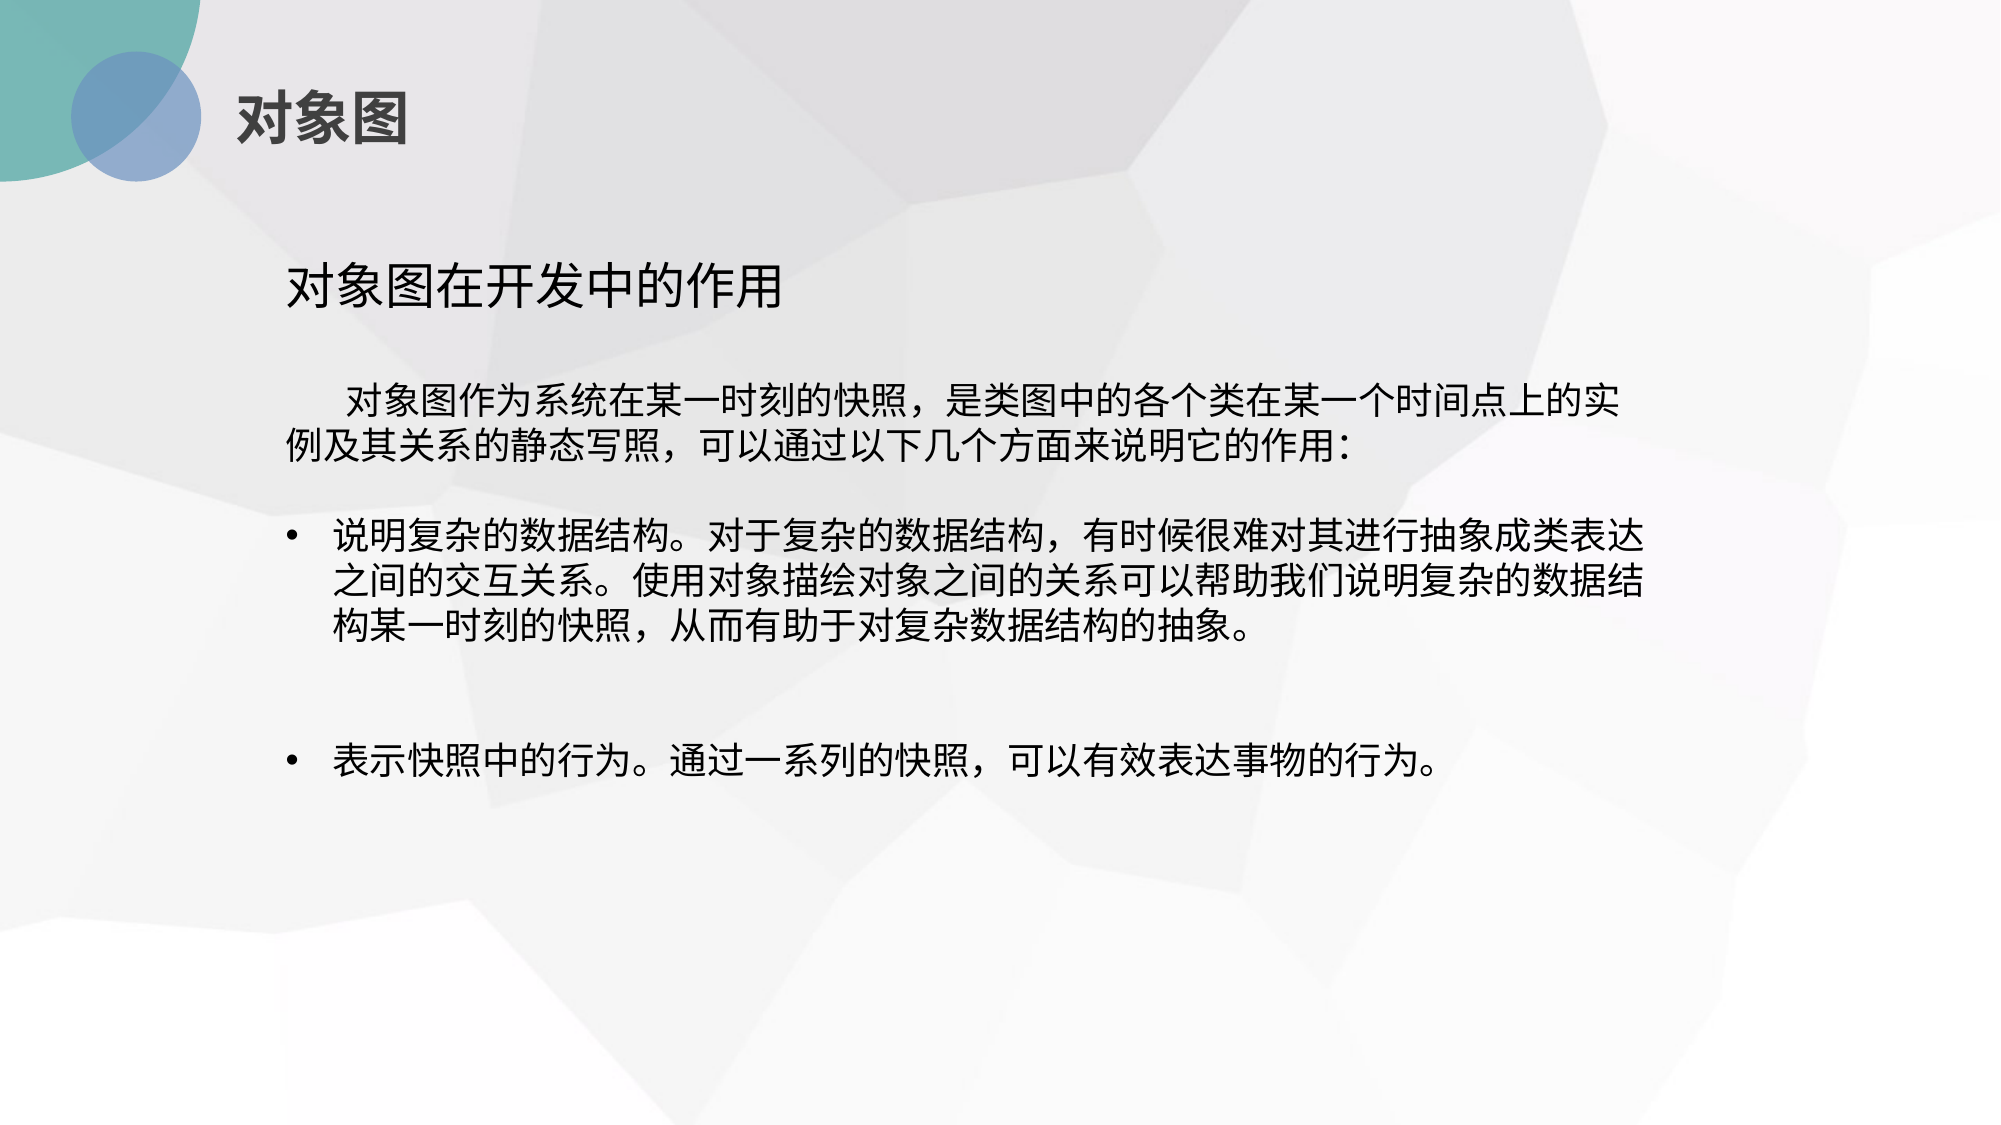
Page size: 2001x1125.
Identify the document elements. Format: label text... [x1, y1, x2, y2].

text_box 对象图在开发中的作用 [270, 247, 947, 323]
text_box 对象图作为系统在某一时刻的快照，是类图中的各个类在某一个时间点上的实例及其关系的静态写照，可以通过以下几个方面来说明它的作用： 说明复杂的数据结构。对于复杂的数据结构，有时候很难对其进行抽象成类表达之间的交互关系。使用对象描绘对象之间的关系可以帮助我们说明复杂的数据结构某一时刻的快照，从而有助于对复杂数据结构的抽象。 表示快照中的行为。通过一系列的快照，可以有效表达事物的行为。 [270, 370, 1667, 835]
text_box [0, 0, 202, 183]
text_box 对象图 [220, 73, 426, 159]
text_box [70, 50, 203, 183]
picture [0, 0, 2001, 1125]
